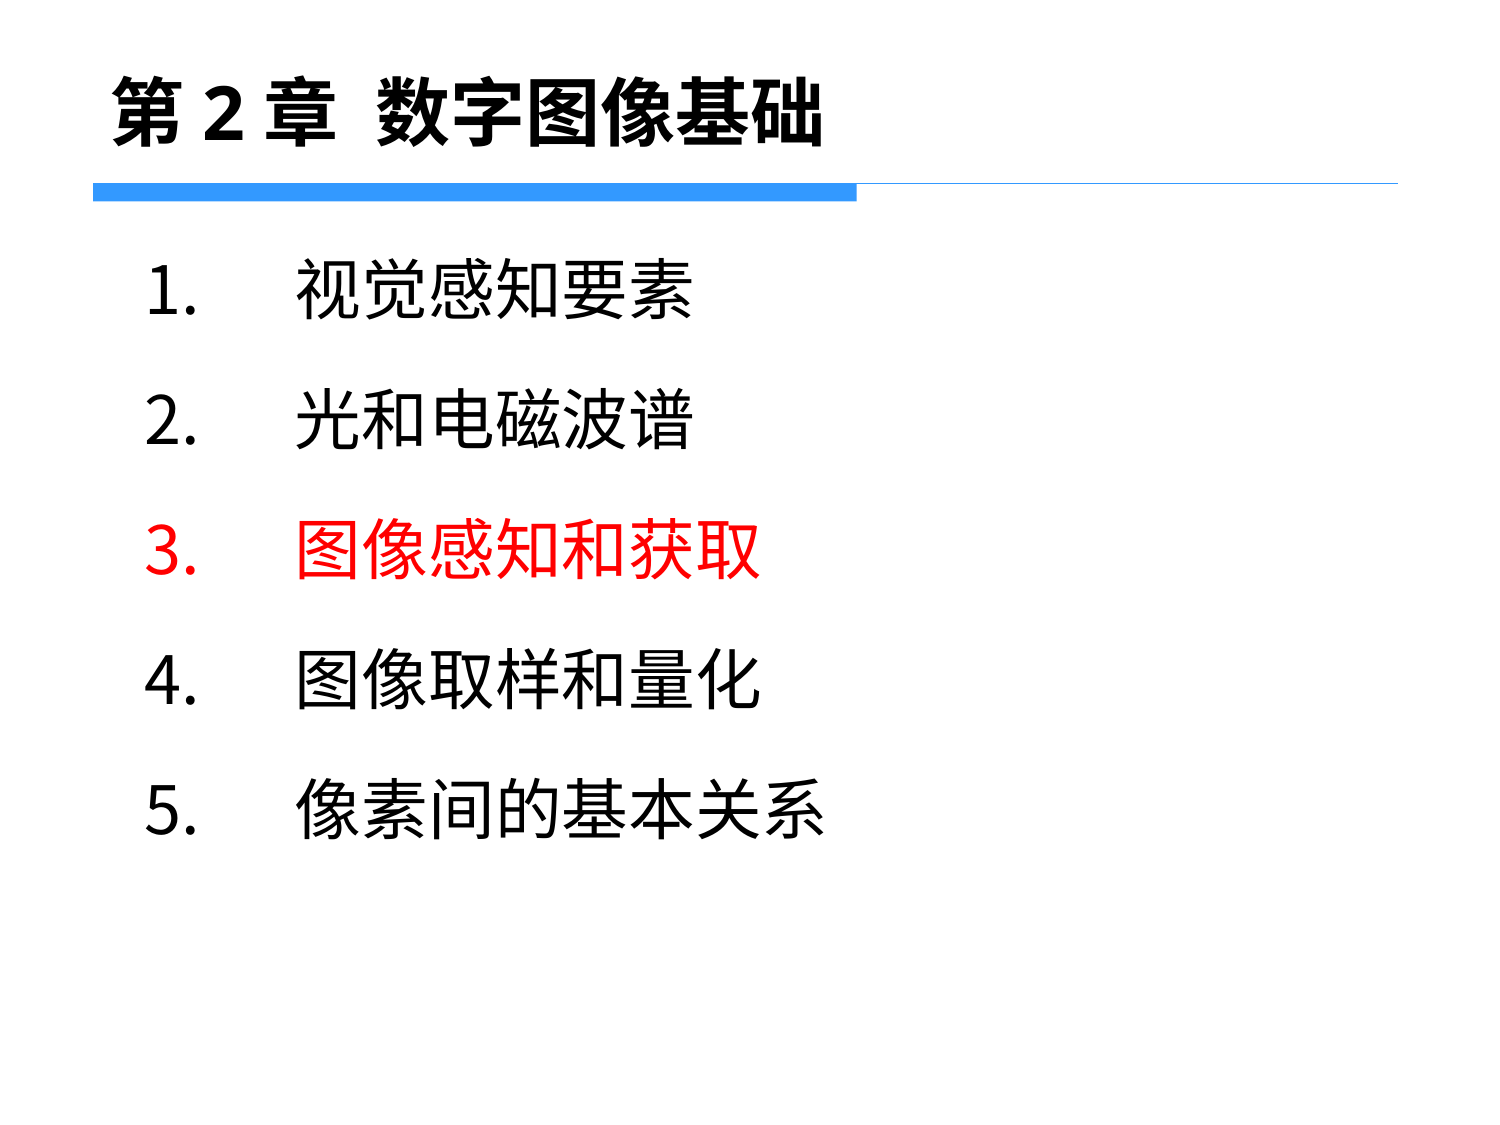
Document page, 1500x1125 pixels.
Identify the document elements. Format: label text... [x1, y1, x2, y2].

title 第2章 数字图像基础 [107, 63, 827, 254]
text_box 视觉感知要素 光和电磁波谱 图像感知和获取 图像取样和量化 像素间的基本关系 [142, 245, 831, 848]
